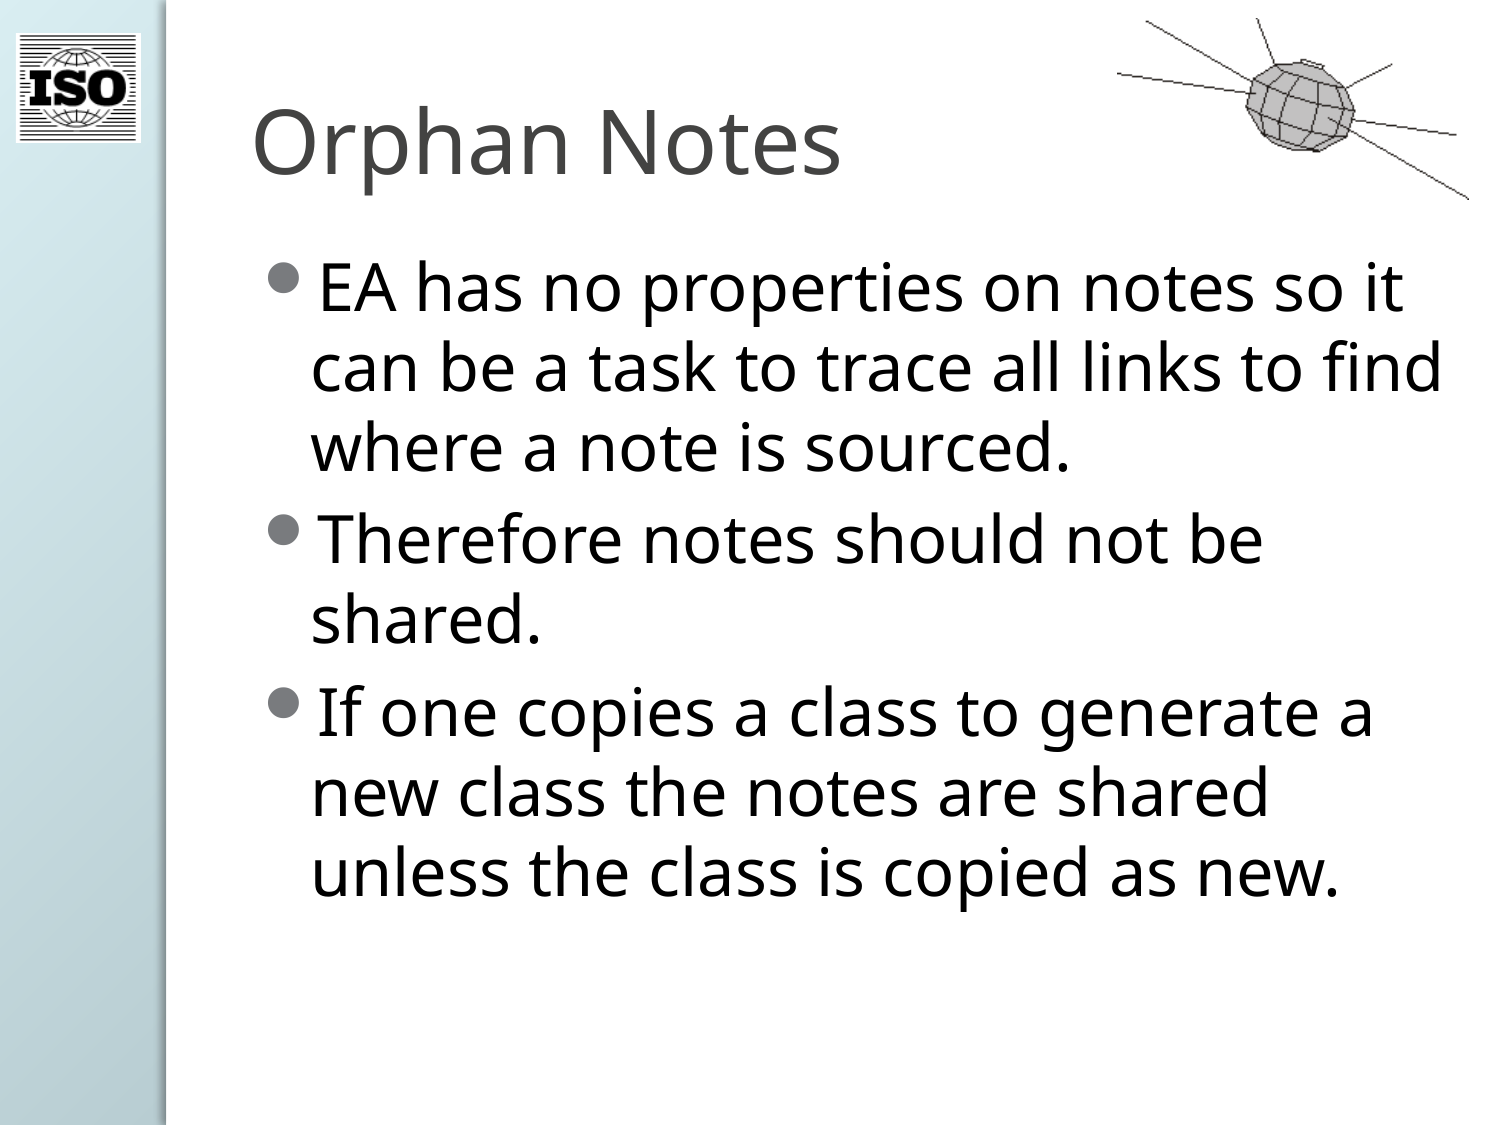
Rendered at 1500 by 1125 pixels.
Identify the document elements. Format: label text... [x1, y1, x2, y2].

picture [15, 33, 141, 143]
list EA has no properties on notes so it can be a task to trace all links to find where a note is sourced. Therefore notes should not be shared. If one copies a class to generate a new class the notes are shared unless the class is copied as new. [235, 237, 1466, 1025]
title Orphan Notes [235, 45, 1466, 233]
picture [1117, 18, 1469, 200]
